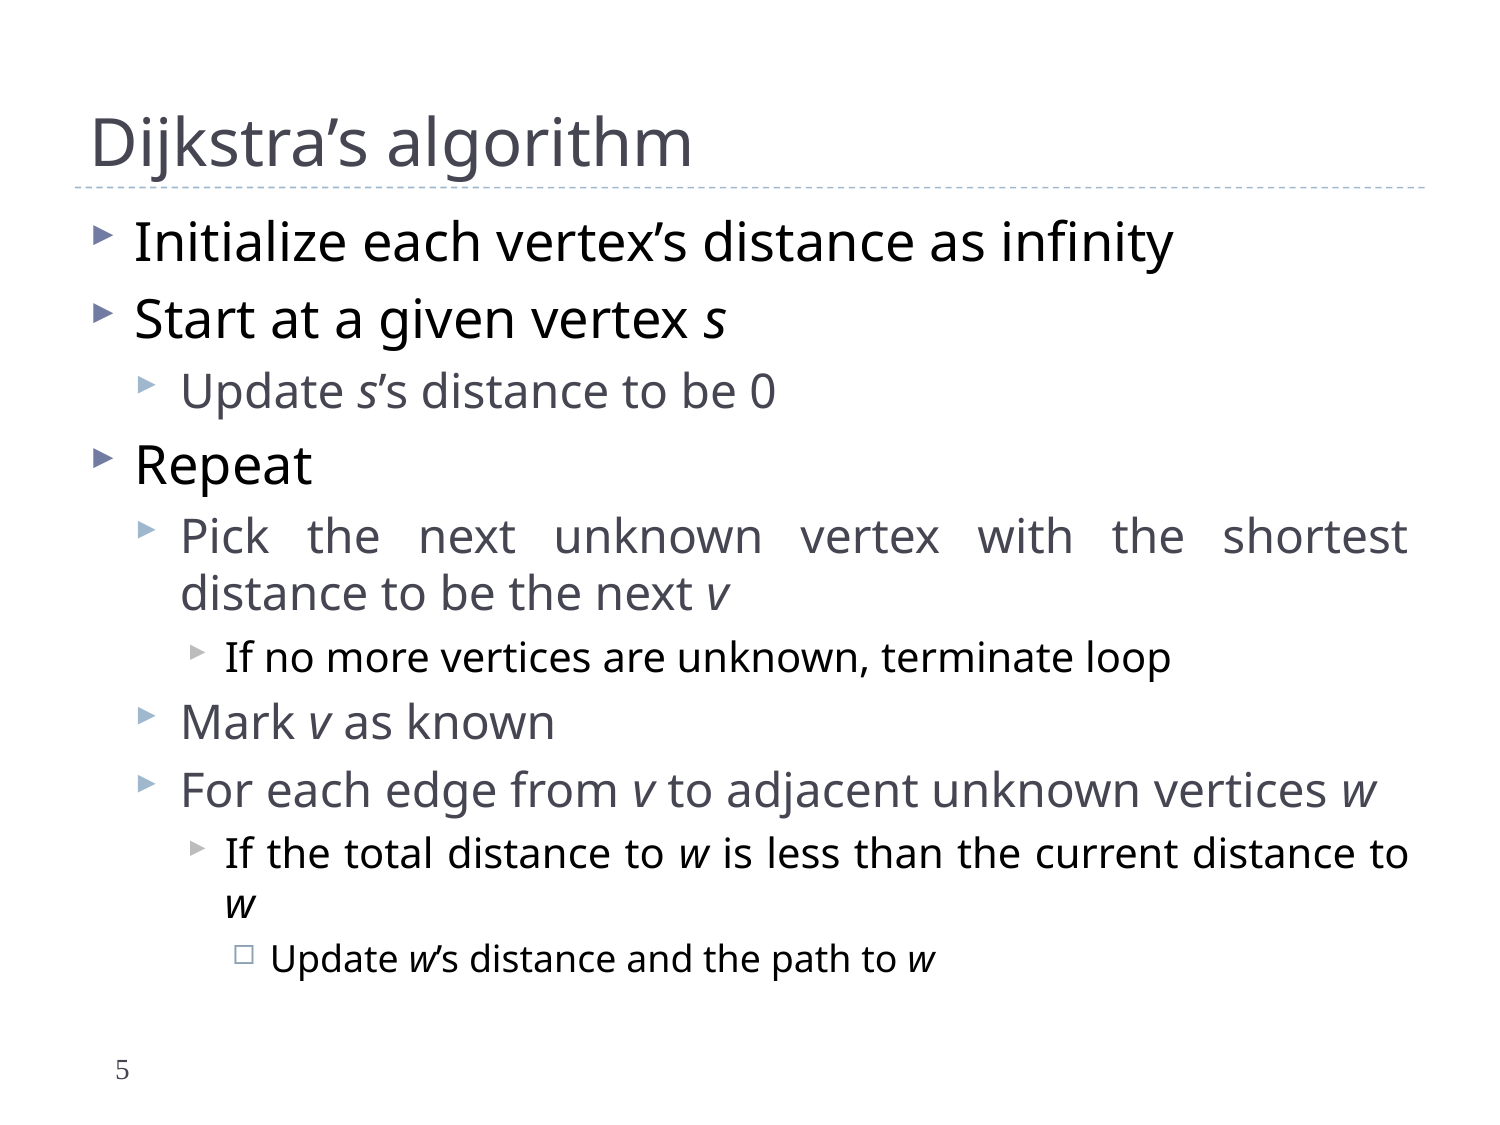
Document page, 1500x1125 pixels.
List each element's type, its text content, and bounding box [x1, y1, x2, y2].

list Initialize each vertex’s distance as infinity Start at a given vertex s Update s’s distance to be 0 Repeat Pick the next unknown vertex with the shortest distance to be the next v If no more vertices are unknown, terminate loop Mark v as known For each edge from v to adjacent unknown vertices w If the total distance to w is less than the current distance to w Update w’s distance and the path to w [75, 200, 1425, 1010]
title Dijkstra’s algorithm [75, 24, 1425, 188]
slide_number 5 [100, 1042, 426, 1103]
